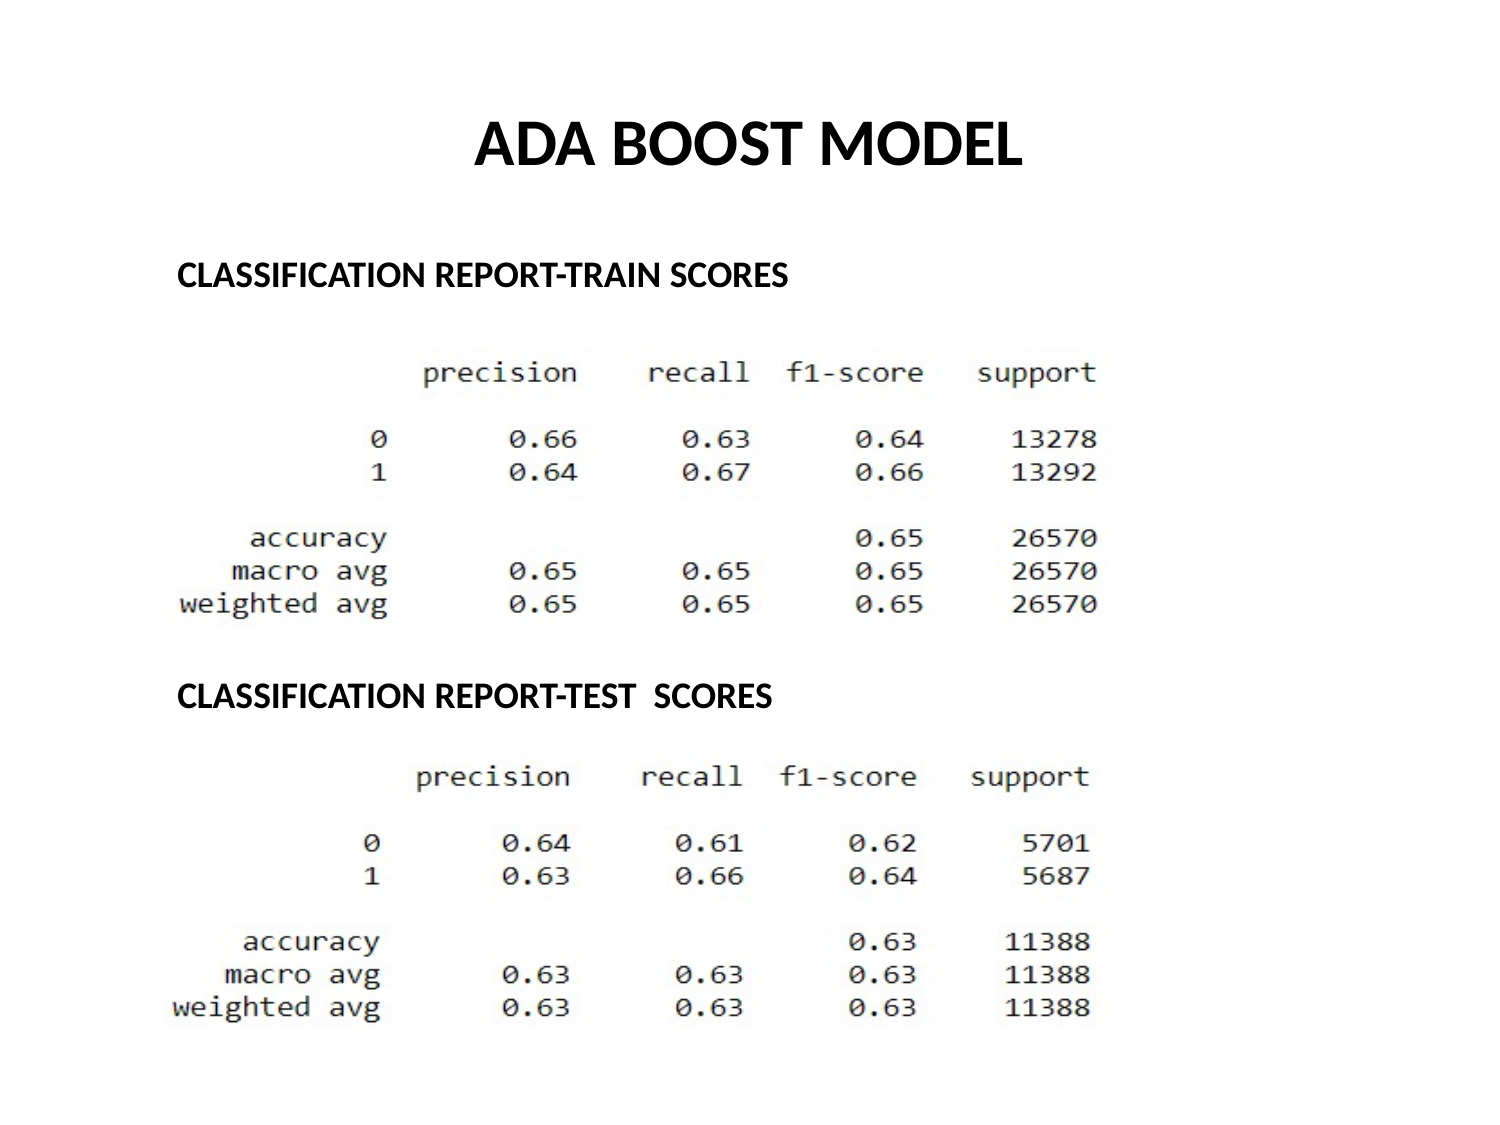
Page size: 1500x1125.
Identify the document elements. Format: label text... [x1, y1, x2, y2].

text_box CLASSIFICATION REPORT-TRAIN SCORES [162, 242, 963, 348]
picture [162, 349, 1176, 638]
picture [162, 749, 1163, 1043]
title ADA BOOST MODEL [75, 45, 1425, 233]
text_box CLASSIFICATION REPORT-TEST SCORES [162, 663, 832, 724]
